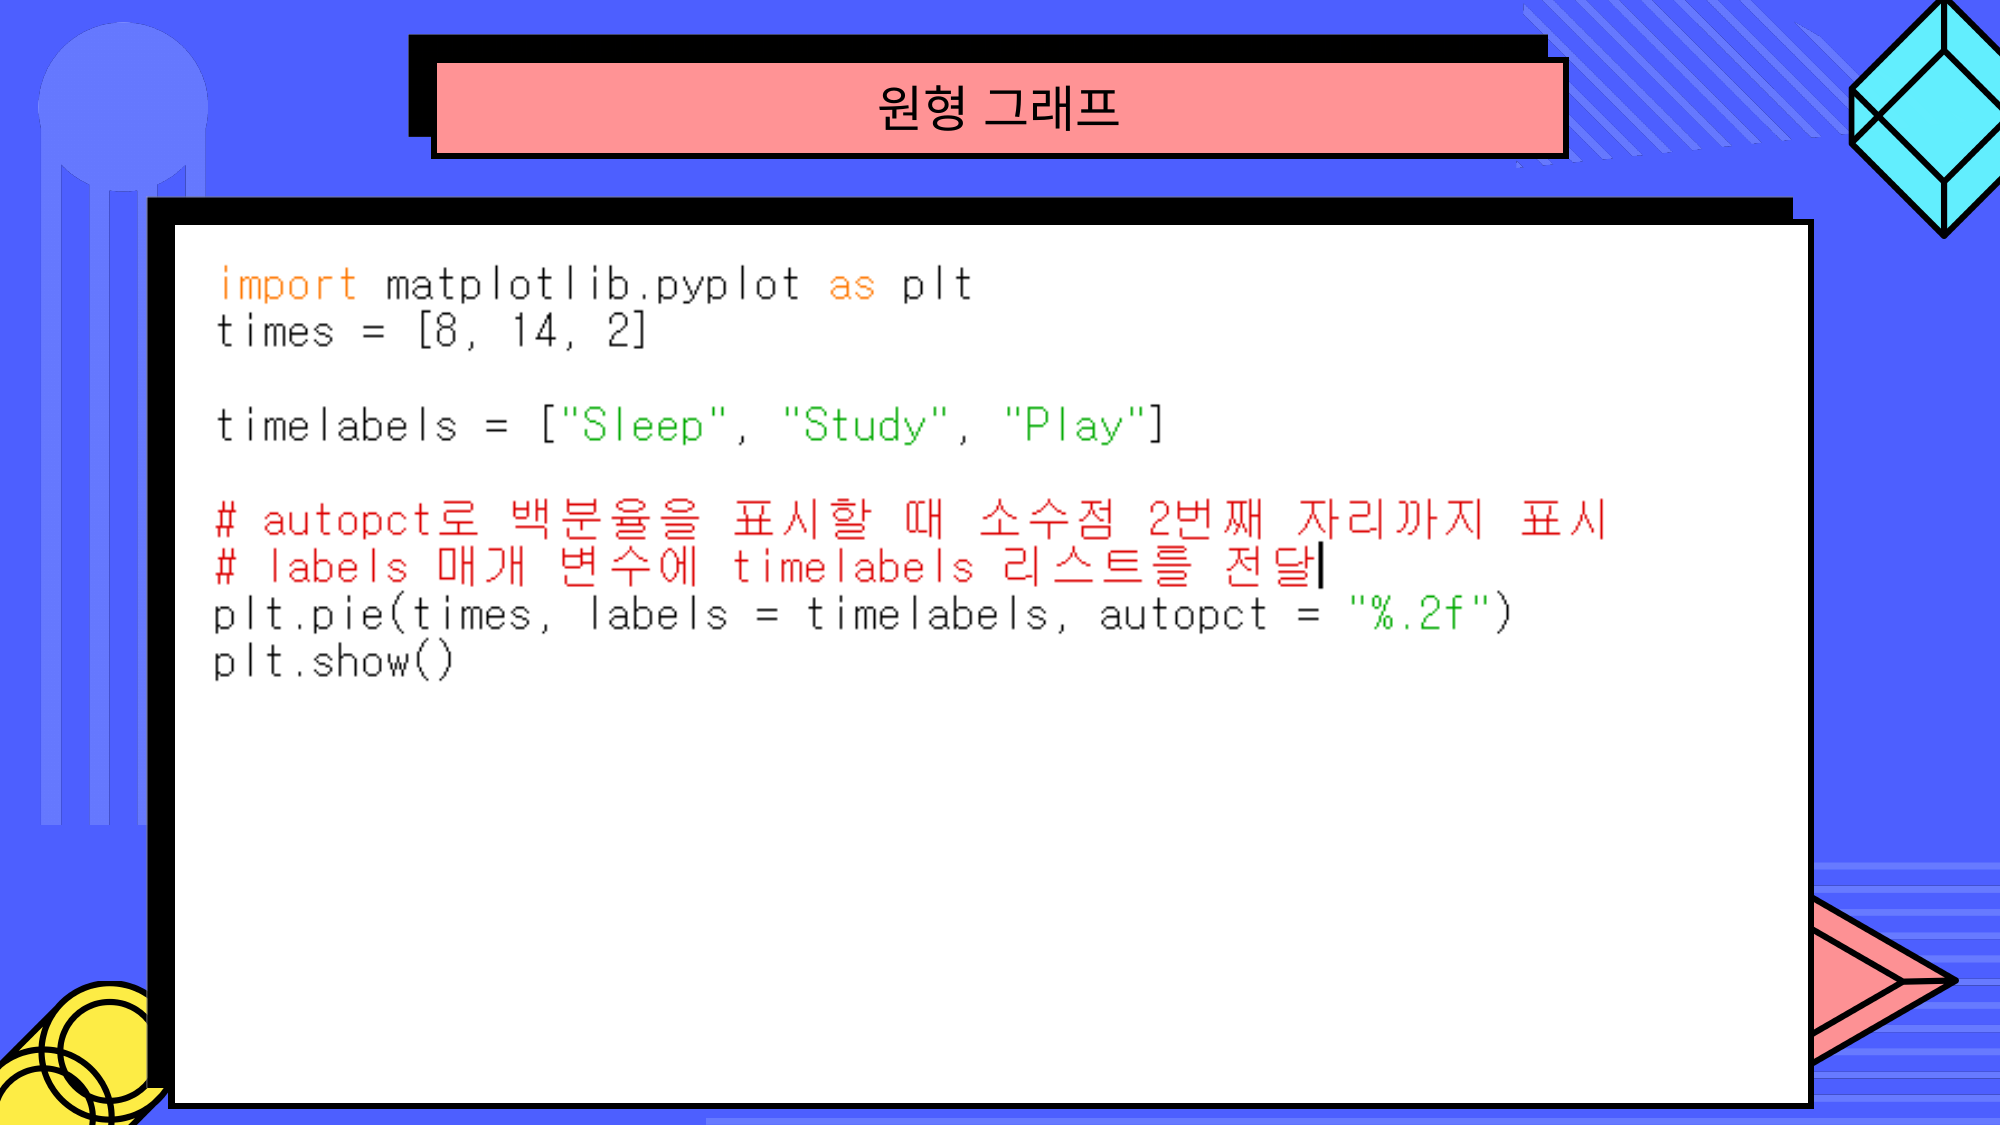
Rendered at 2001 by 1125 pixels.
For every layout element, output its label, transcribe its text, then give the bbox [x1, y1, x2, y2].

picture [706, 862, 2000, 1125]
picture [0, 981, 181, 1125]
picture [39, 23, 208, 824]
text_box 원형 그래프 [433, 59, 1567, 157]
picture [202, 248, 1686, 706]
text_box [171, 221, 1812, 1107]
picture [1516, 0, 2000, 239]
